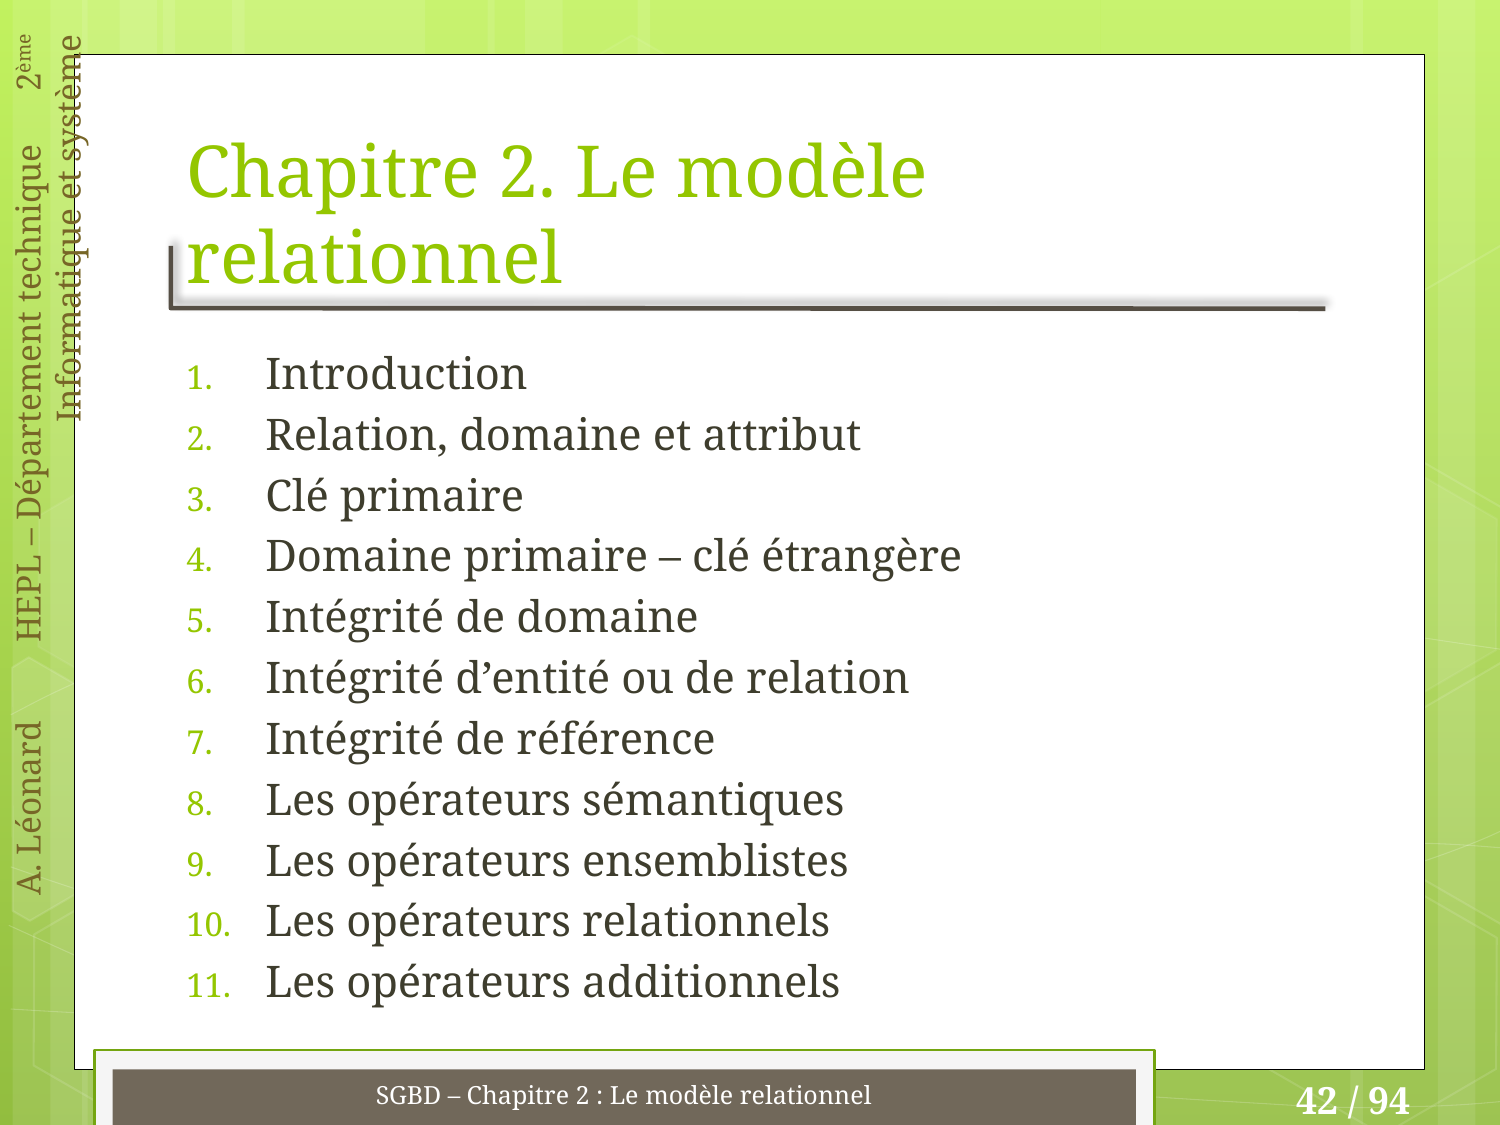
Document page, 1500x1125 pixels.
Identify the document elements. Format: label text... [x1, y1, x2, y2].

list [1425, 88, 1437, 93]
footer SGBD – Chapitre 2 : Le modèle relationnel [112, 1067, 1136, 1125]
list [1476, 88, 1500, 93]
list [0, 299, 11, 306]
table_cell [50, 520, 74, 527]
table_cell Tartempion [1437, 520, 1476, 527]
list Introduction Relation, domaine et attribut Clé primaire Domaine primaire – clé étrangère Intégrité de domaine Intégrité d’entité ou de relation Intégrité de référence Les opérateurs sémantiques Les opérateurs ensemblistes Les opérateurs relationnels Les opérateurs additionnels [171, 336, 1323, 1016]
title Chapitre 2. Le modèle relationnel [171, 118, 1324, 306]
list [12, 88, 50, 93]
